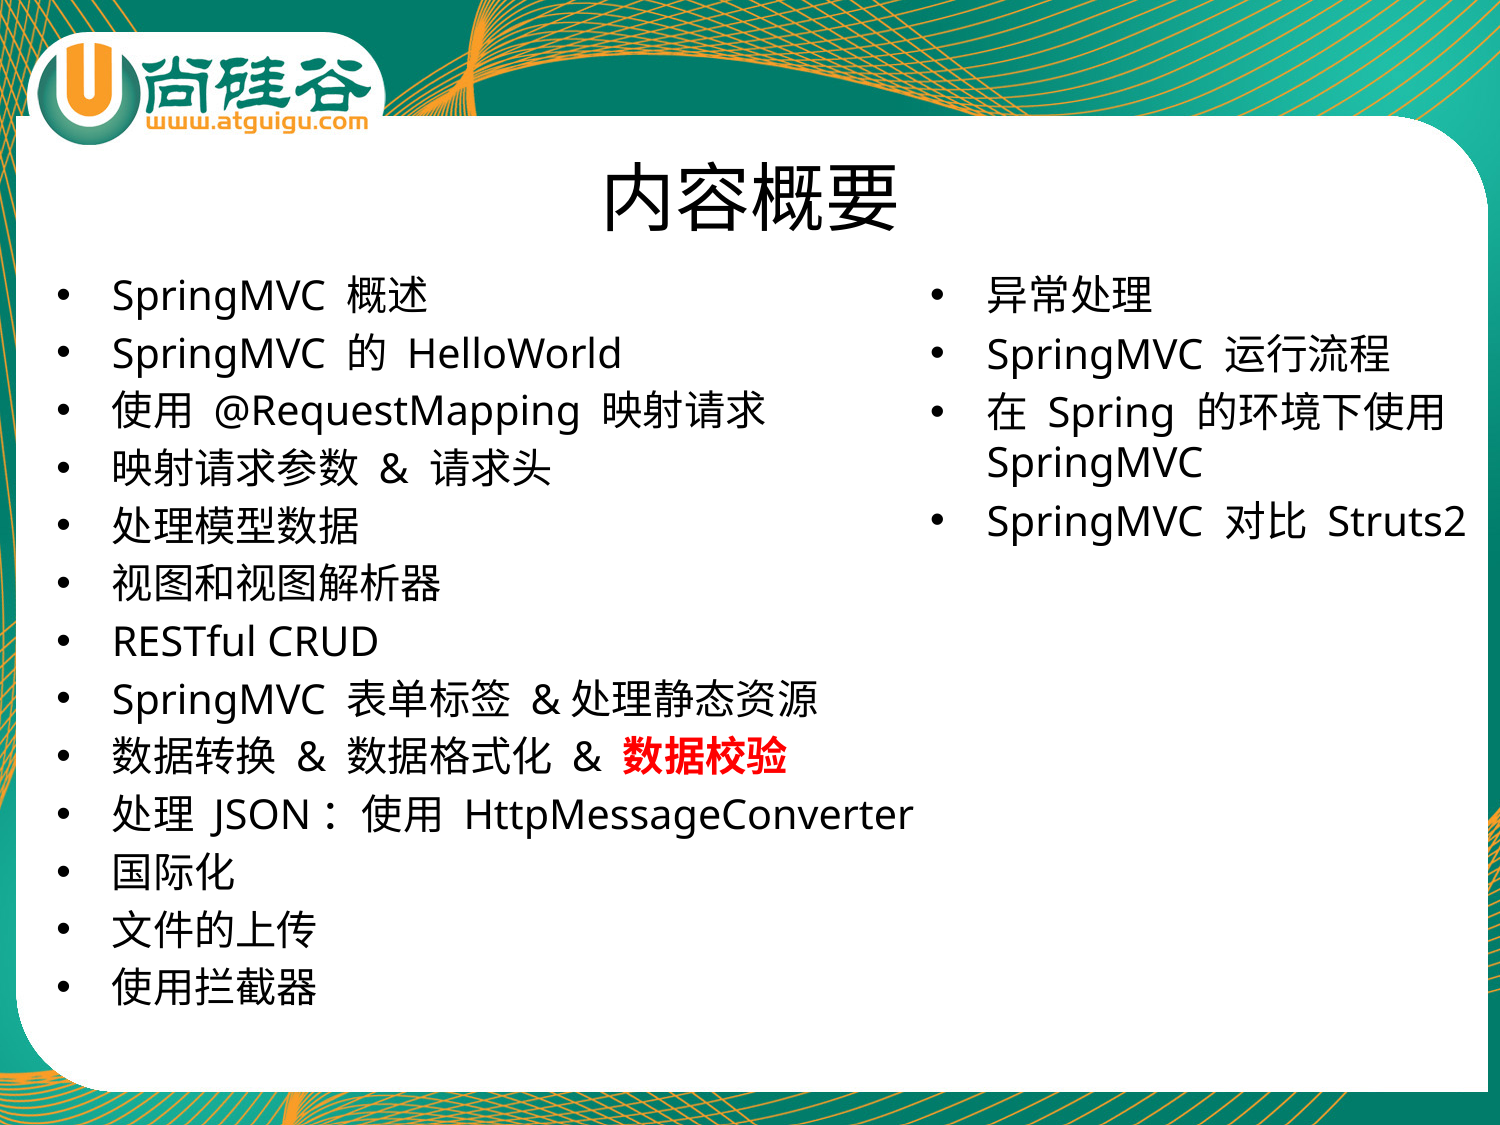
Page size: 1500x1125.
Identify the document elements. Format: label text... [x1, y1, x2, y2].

list SpringMVC 概述 SpringMVC 的 HelloWorld 使用 @RequestMapping 映射请求 映射请求参数 & 请求头 处理模型数据 视图和视图解析器 RESTful CRUD SpringMVC 表单标签 &处理静态资源 数据转换 & 数据格式化 & 数据校验 处理 JSON：使用 HttpMessageConverter 国际化 文件的上传 使用拦截器 [41, 261, 939, 1071]
picture [0, 0, 1500, 1125]
title 内容概要 [75, 101, 1425, 261]
text_box 异常处理 SpringMVC 运行流程 在 Spring 的环境下使用 SpringMVC SpringMVC 对比 Struts2 [915, 261, 1500, 823]
